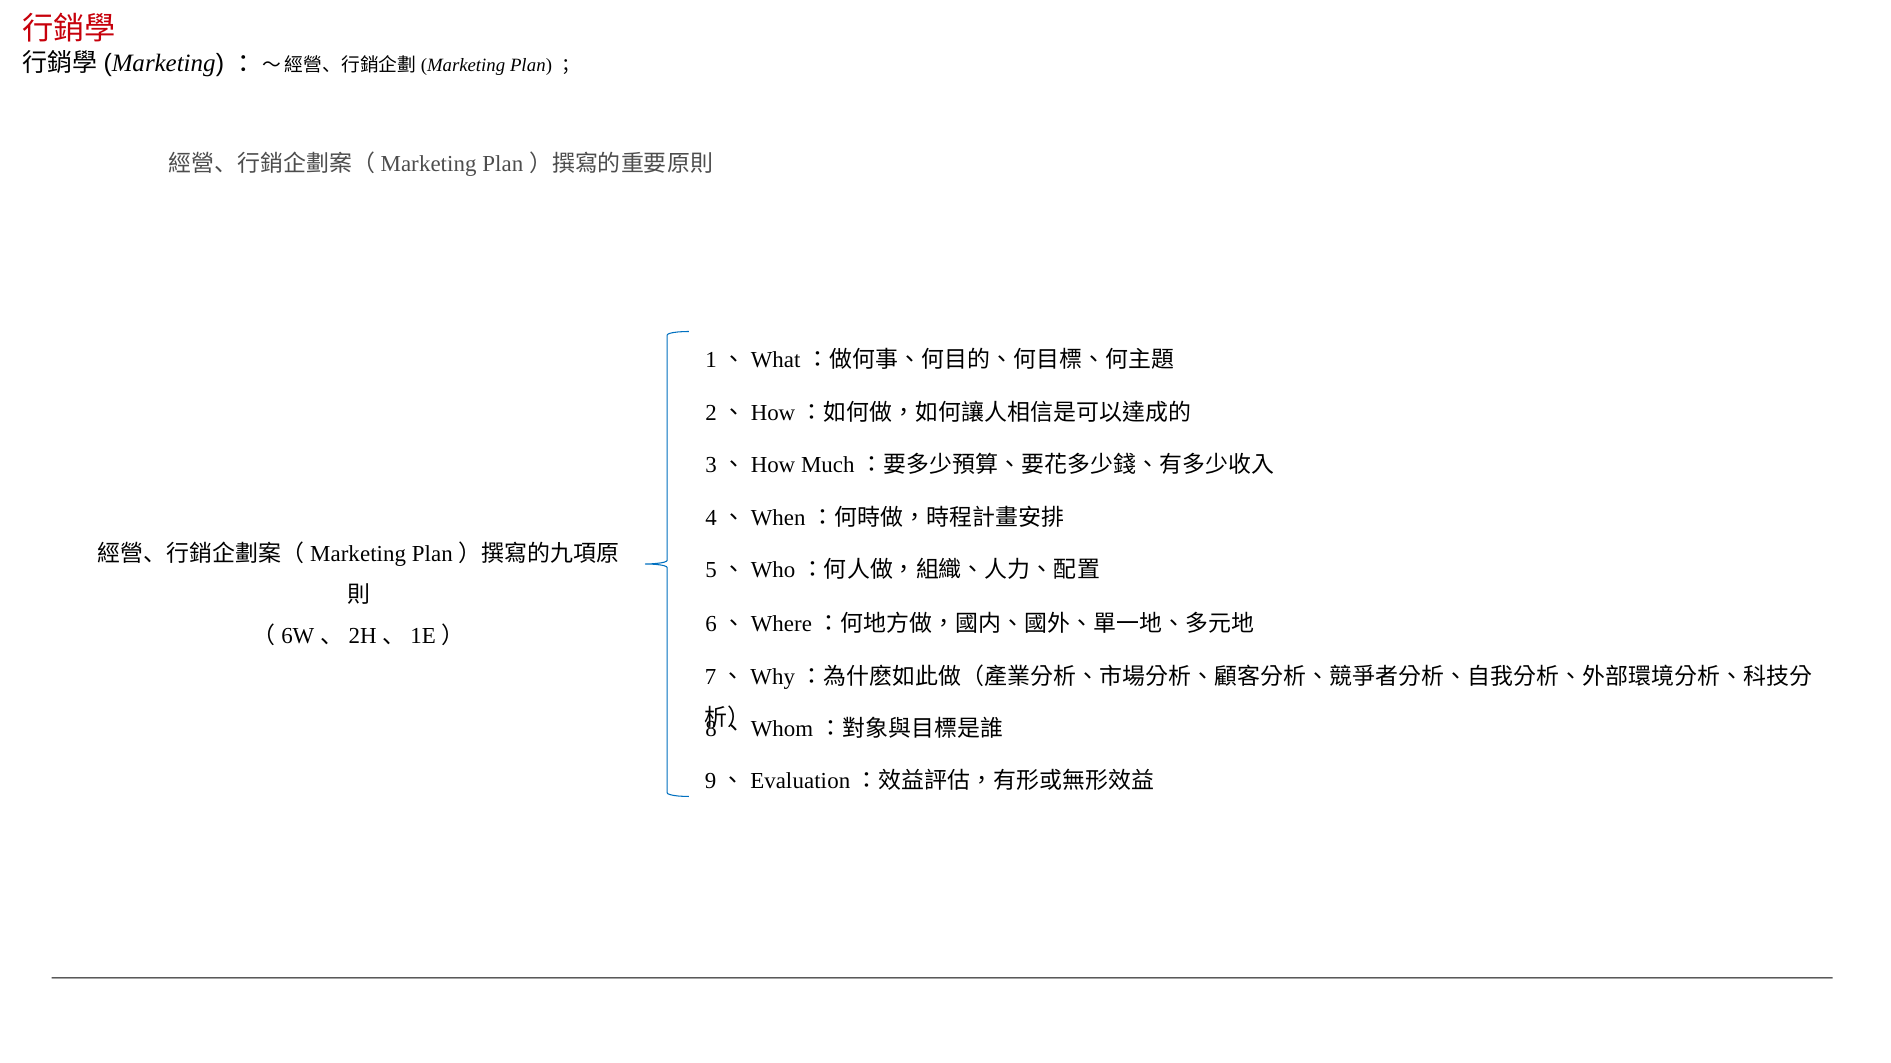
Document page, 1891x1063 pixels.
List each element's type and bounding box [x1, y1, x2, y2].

text_box [690, 323, 1860, 801]
text_box [7, 9, 1572, 85]
text_box [71, 330, 689, 798]
text_box [153, 127, 1782, 184]
